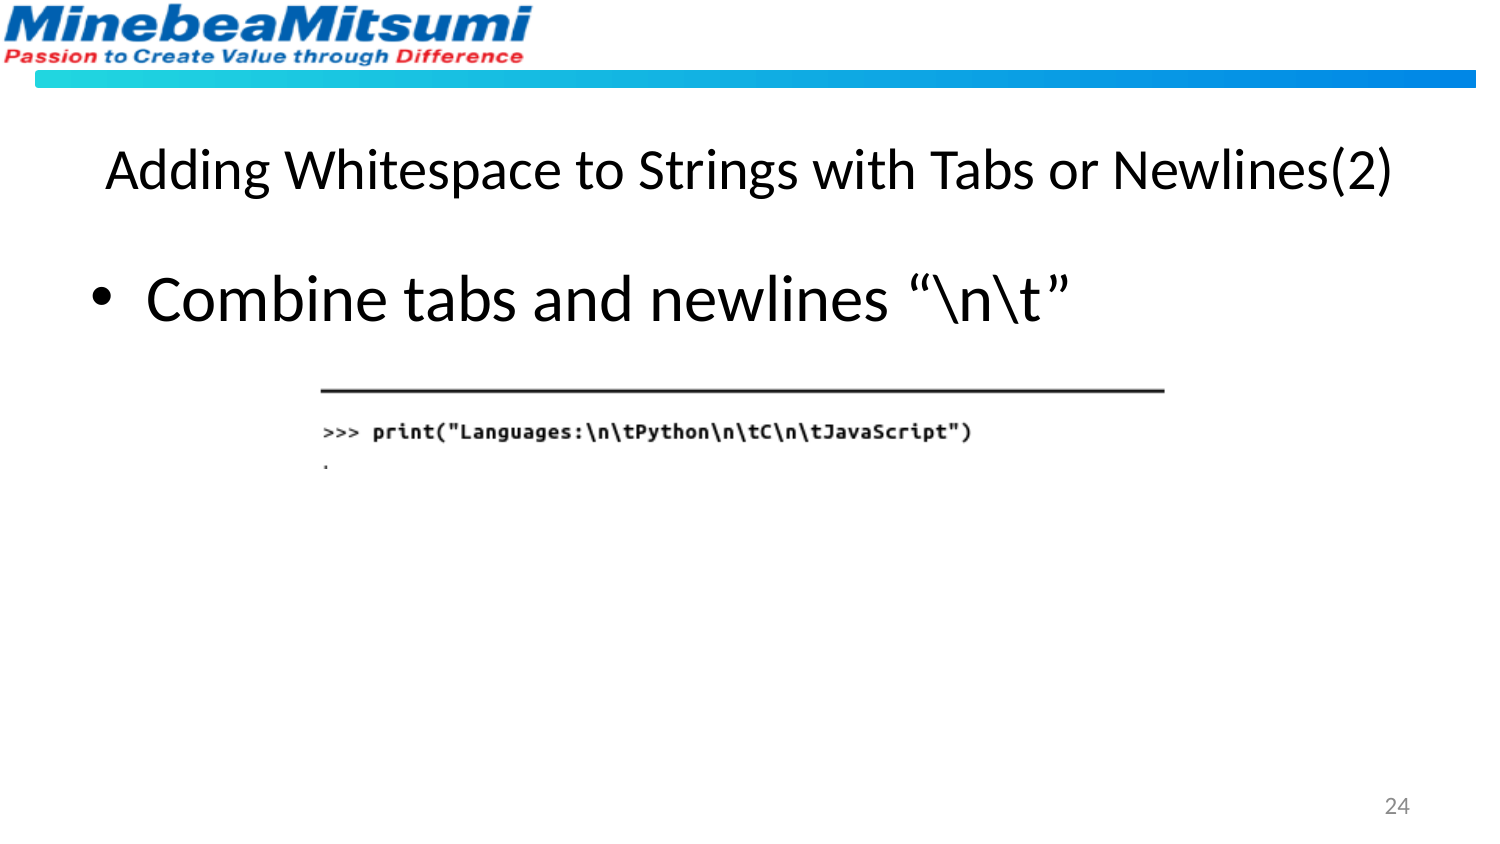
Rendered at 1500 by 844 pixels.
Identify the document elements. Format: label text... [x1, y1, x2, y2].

list Combine tabs and newlines “\n\t” [75, 247, 1425, 805]
picture [0, 0, 538, 70]
picture [306, 376, 1194, 469]
title Adding Whitespace to Strings with Tabs or Newlines(2) [75, 96, 1425, 237]
slide_number 24 [1074, 782, 1425, 827]
